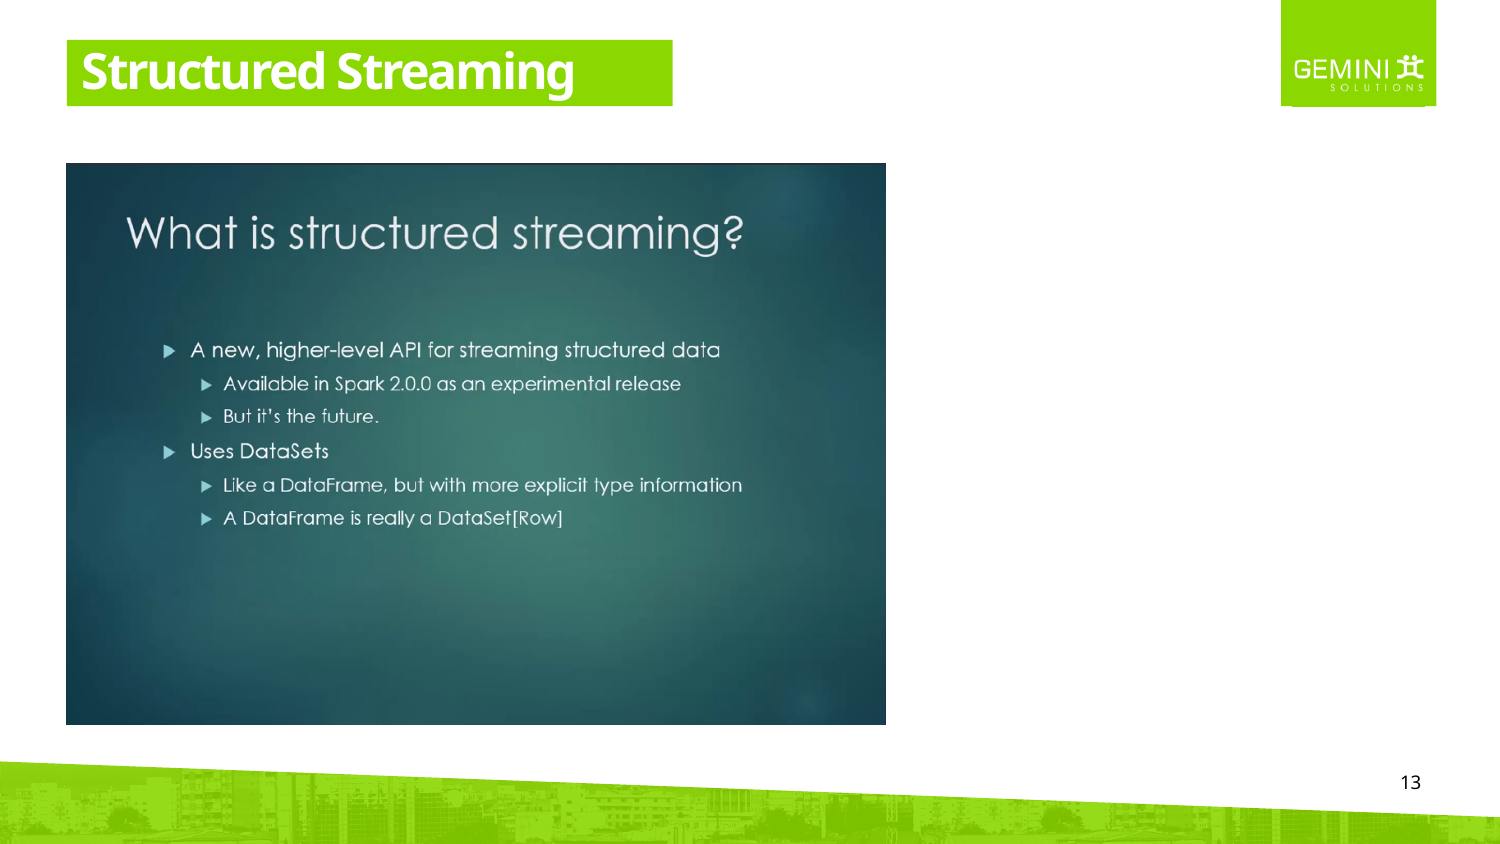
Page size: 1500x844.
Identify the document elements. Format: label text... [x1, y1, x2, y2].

picture [1292, 39, 1425, 107]
title Structured Streaming [66, 39, 673, 107]
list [66, 163, 886, 726]
slide_number 13 [1342, 761, 1437, 807]
